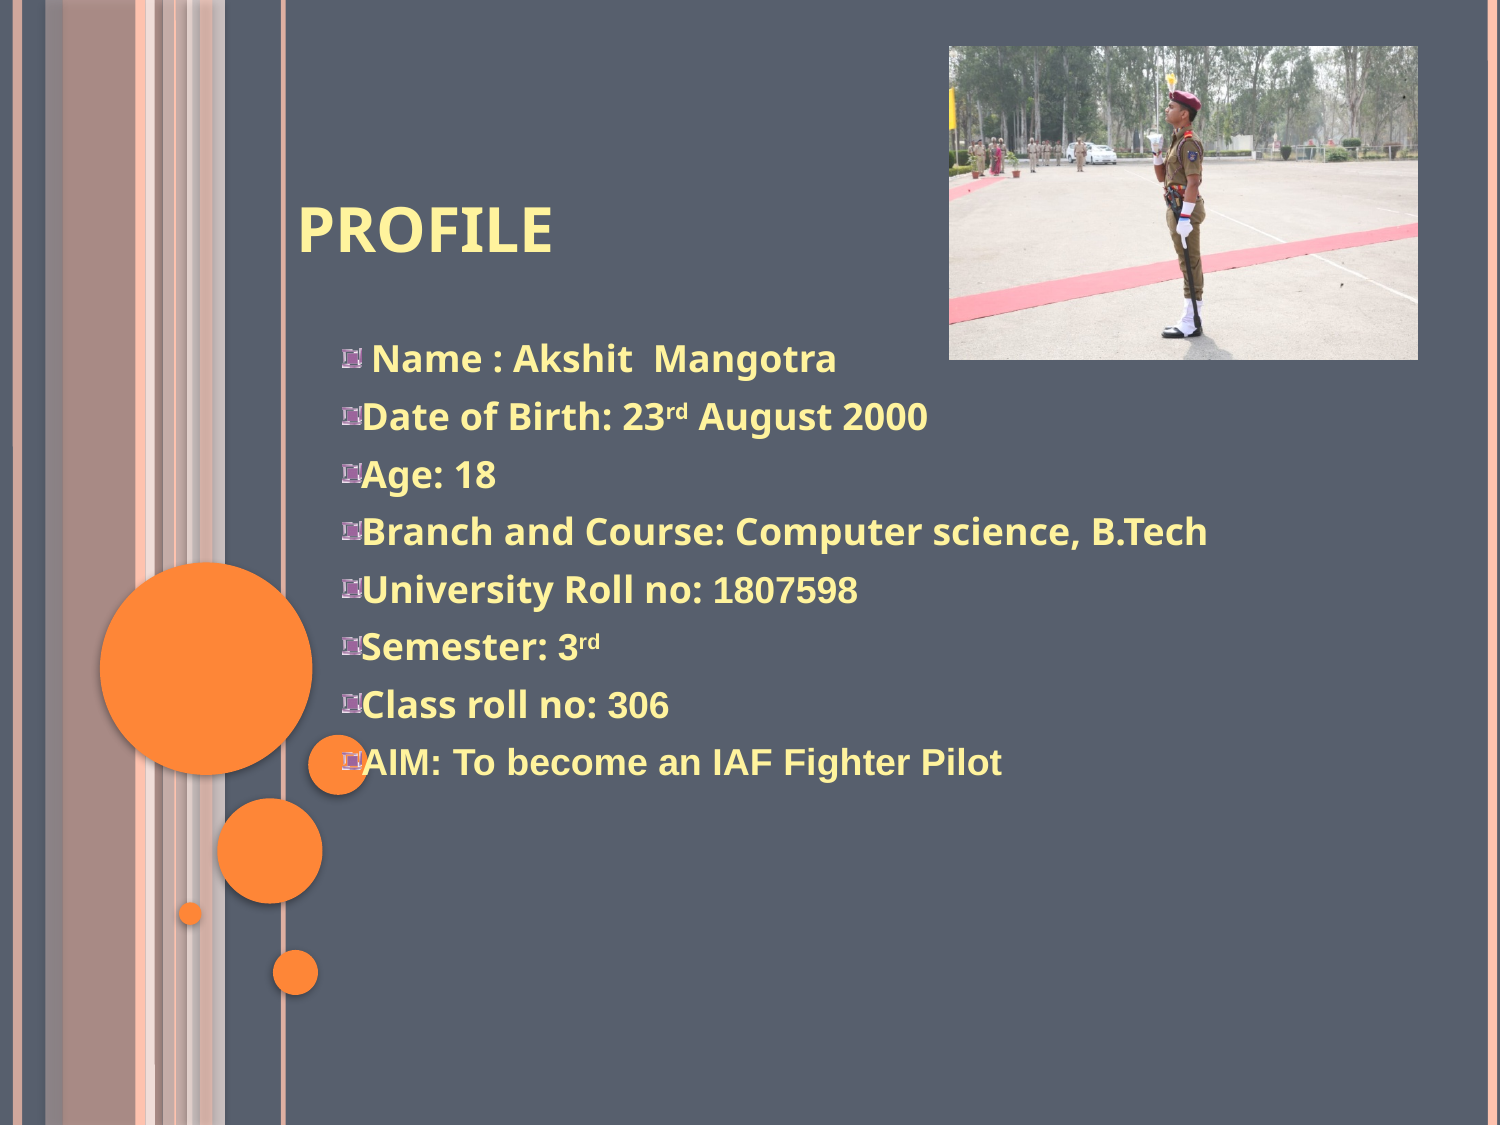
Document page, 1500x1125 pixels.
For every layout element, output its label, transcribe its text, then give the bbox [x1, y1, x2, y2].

picture [342, 751, 362, 770]
list Name : Akshit Mangotra Date of Birth: 23rd August 2000 Age: 18 Branch and Course: Computer science, B.Tech University Roll no: 1807598 Semester: 3rd Class roll no: 306 AIM: To become an IAF Fighter Pilot [328, 328, 1500, 1032]
picture [342, 693, 362, 713]
picture [342, 578, 362, 598]
picture [342, 348, 362, 368]
picture [342, 406, 362, 425]
picture [342, 463, 362, 483]
picture [342, 521, 362, 540]
title PROFILE [281, 105, 942, 273]
picture [948, 46, 1419, 360]
picture [342, 636, 362, 655]
